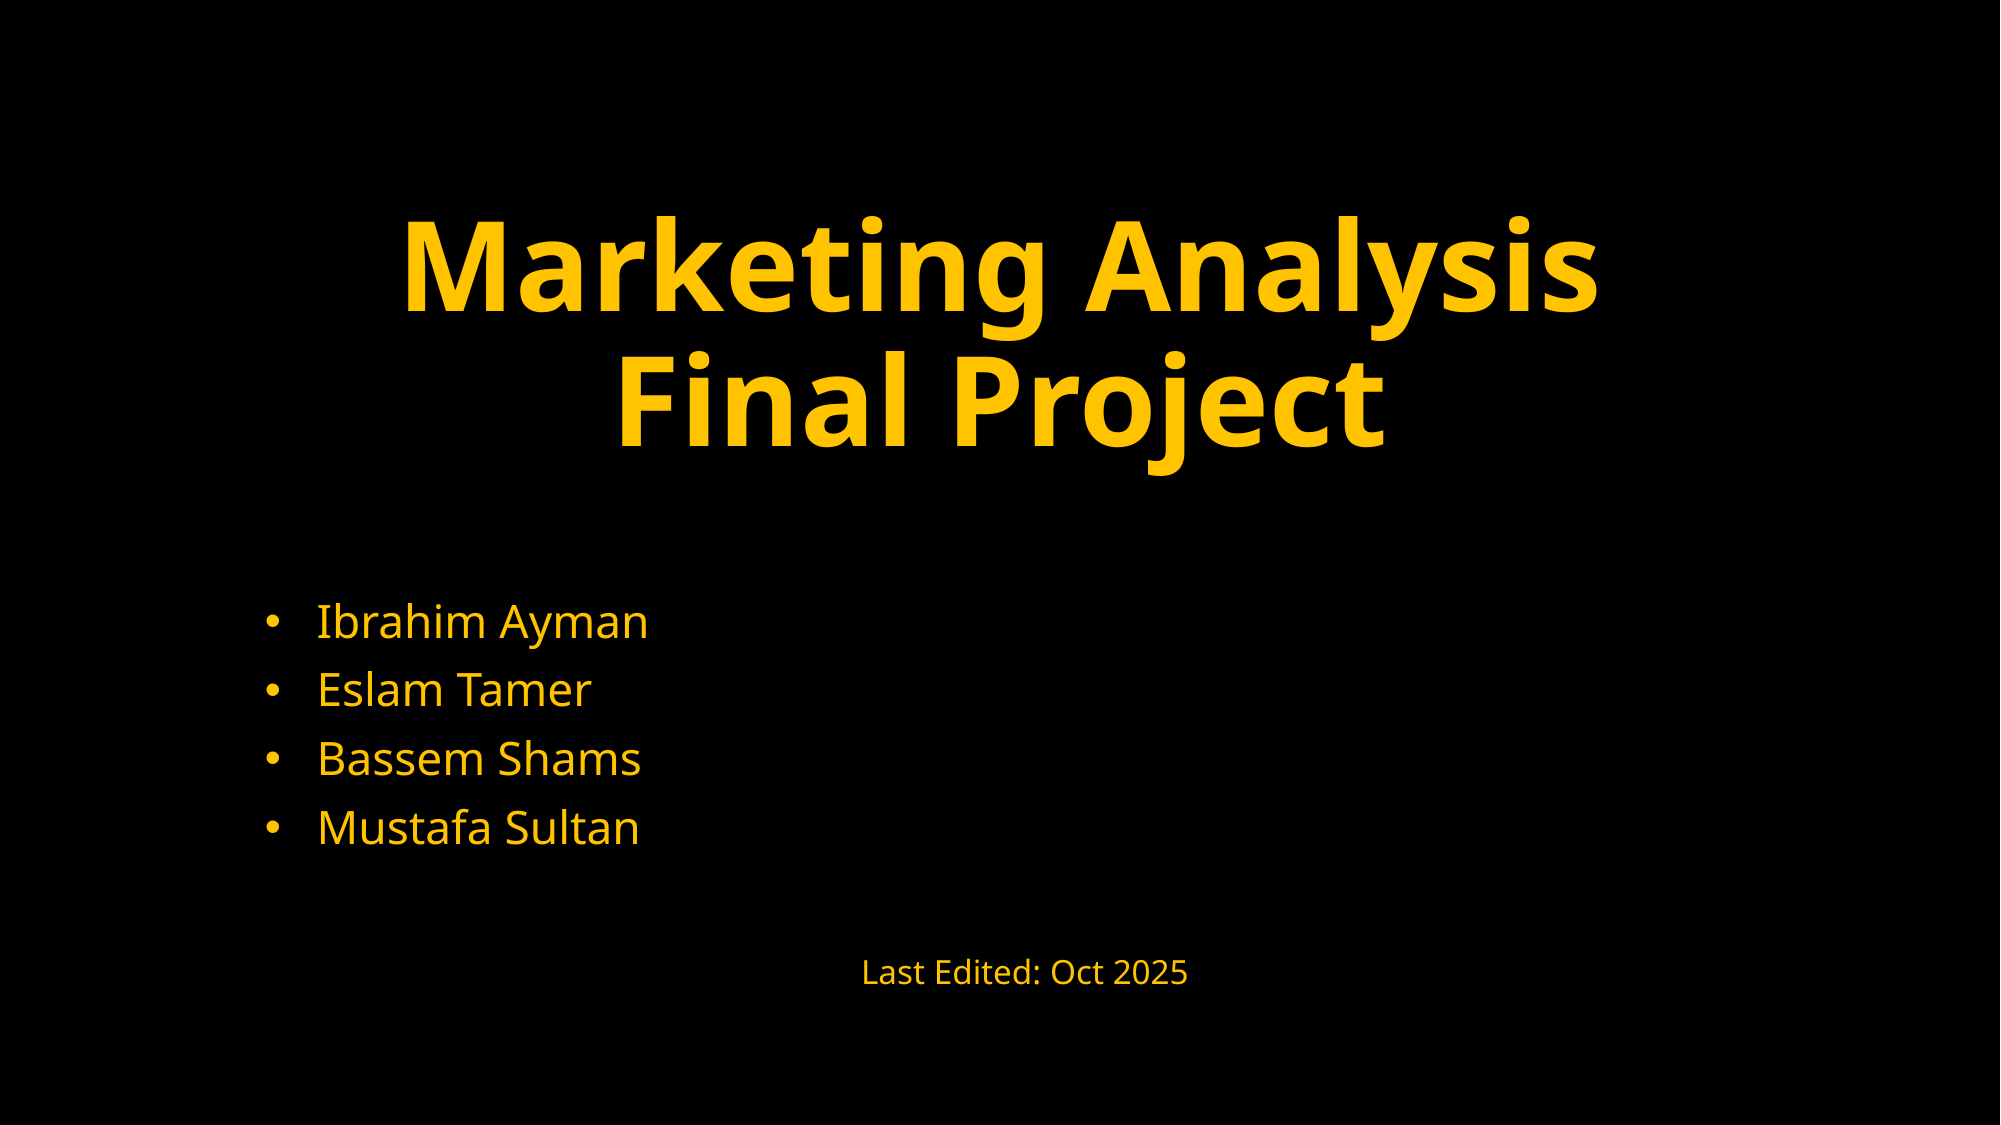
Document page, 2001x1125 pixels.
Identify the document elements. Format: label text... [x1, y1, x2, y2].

text_box Last Edited: Oct 2025 [275, 887, 1776, 1089]
subtitle Ibrahim Ayman Eslam Tamer Bassem Shams Mustafa Sultan [249, 590, 1750, 863]
title Marketing Analysis Final Project [249, 89, 1750, 482]
